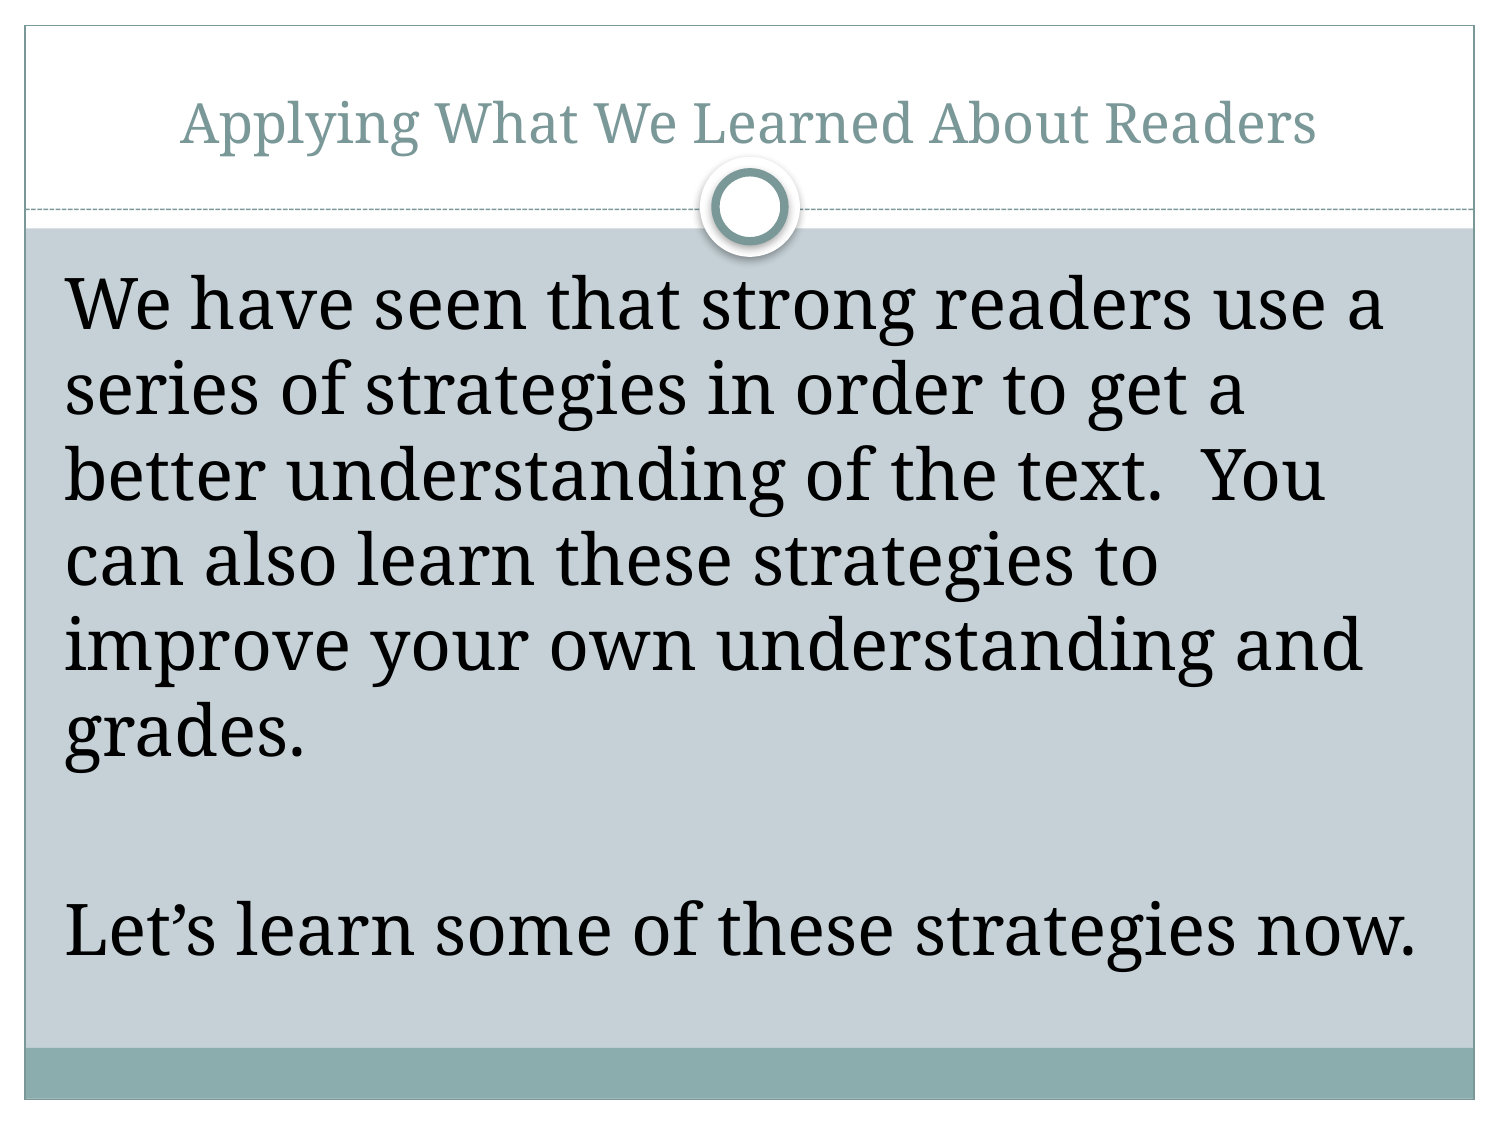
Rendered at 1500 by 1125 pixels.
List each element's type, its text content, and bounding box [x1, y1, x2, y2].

title Applying What We Learned About Readers [49, 37, 1450, 162]
list We have seen that strong readers use a series of strategies in order to get a better understanding of the text. You can also learn these strategies to improve your own understanding and grades. Let’s learn some of these strategies now. [49, 250, 1445, 1001]
